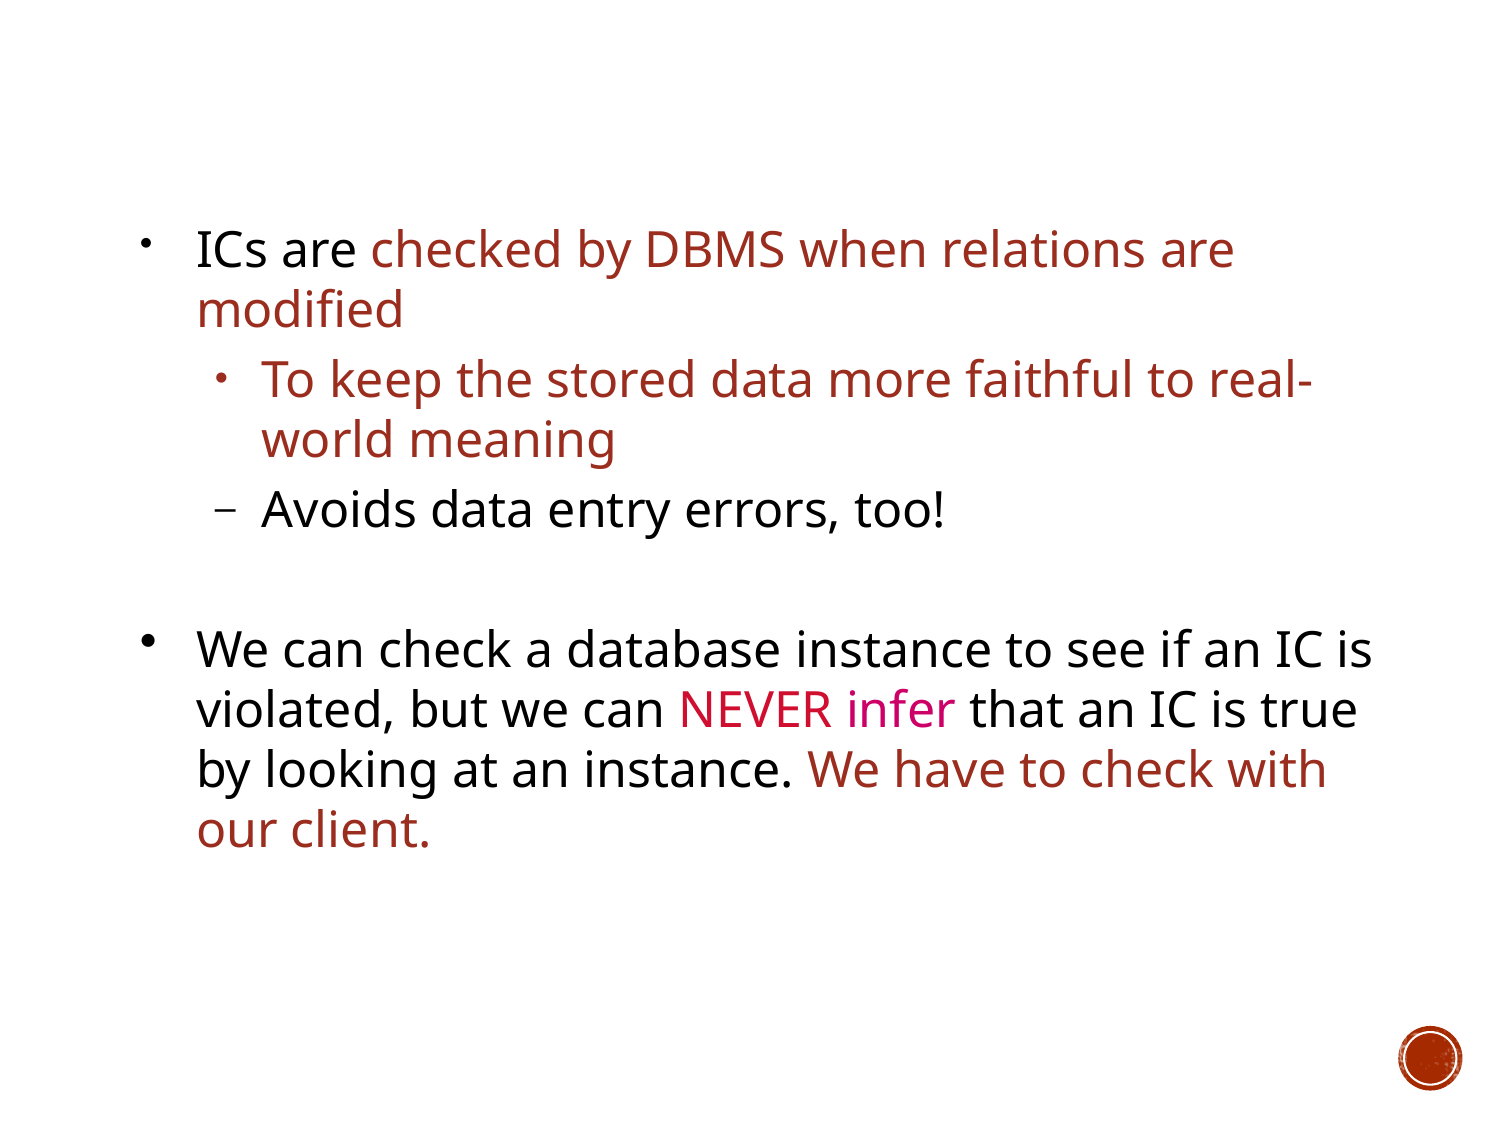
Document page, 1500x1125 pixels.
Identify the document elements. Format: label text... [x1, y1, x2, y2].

text_box ICs are checked by DBMS when relations are modified To keep the stored data more faithful to real-world meaning Avoids data entry errors, too! We can check a database instance to see if an IC is violated, but we can NEVER infer that an IC is true by looking at an instance. We have to check with our client. [124, 149, 1400, 975]
